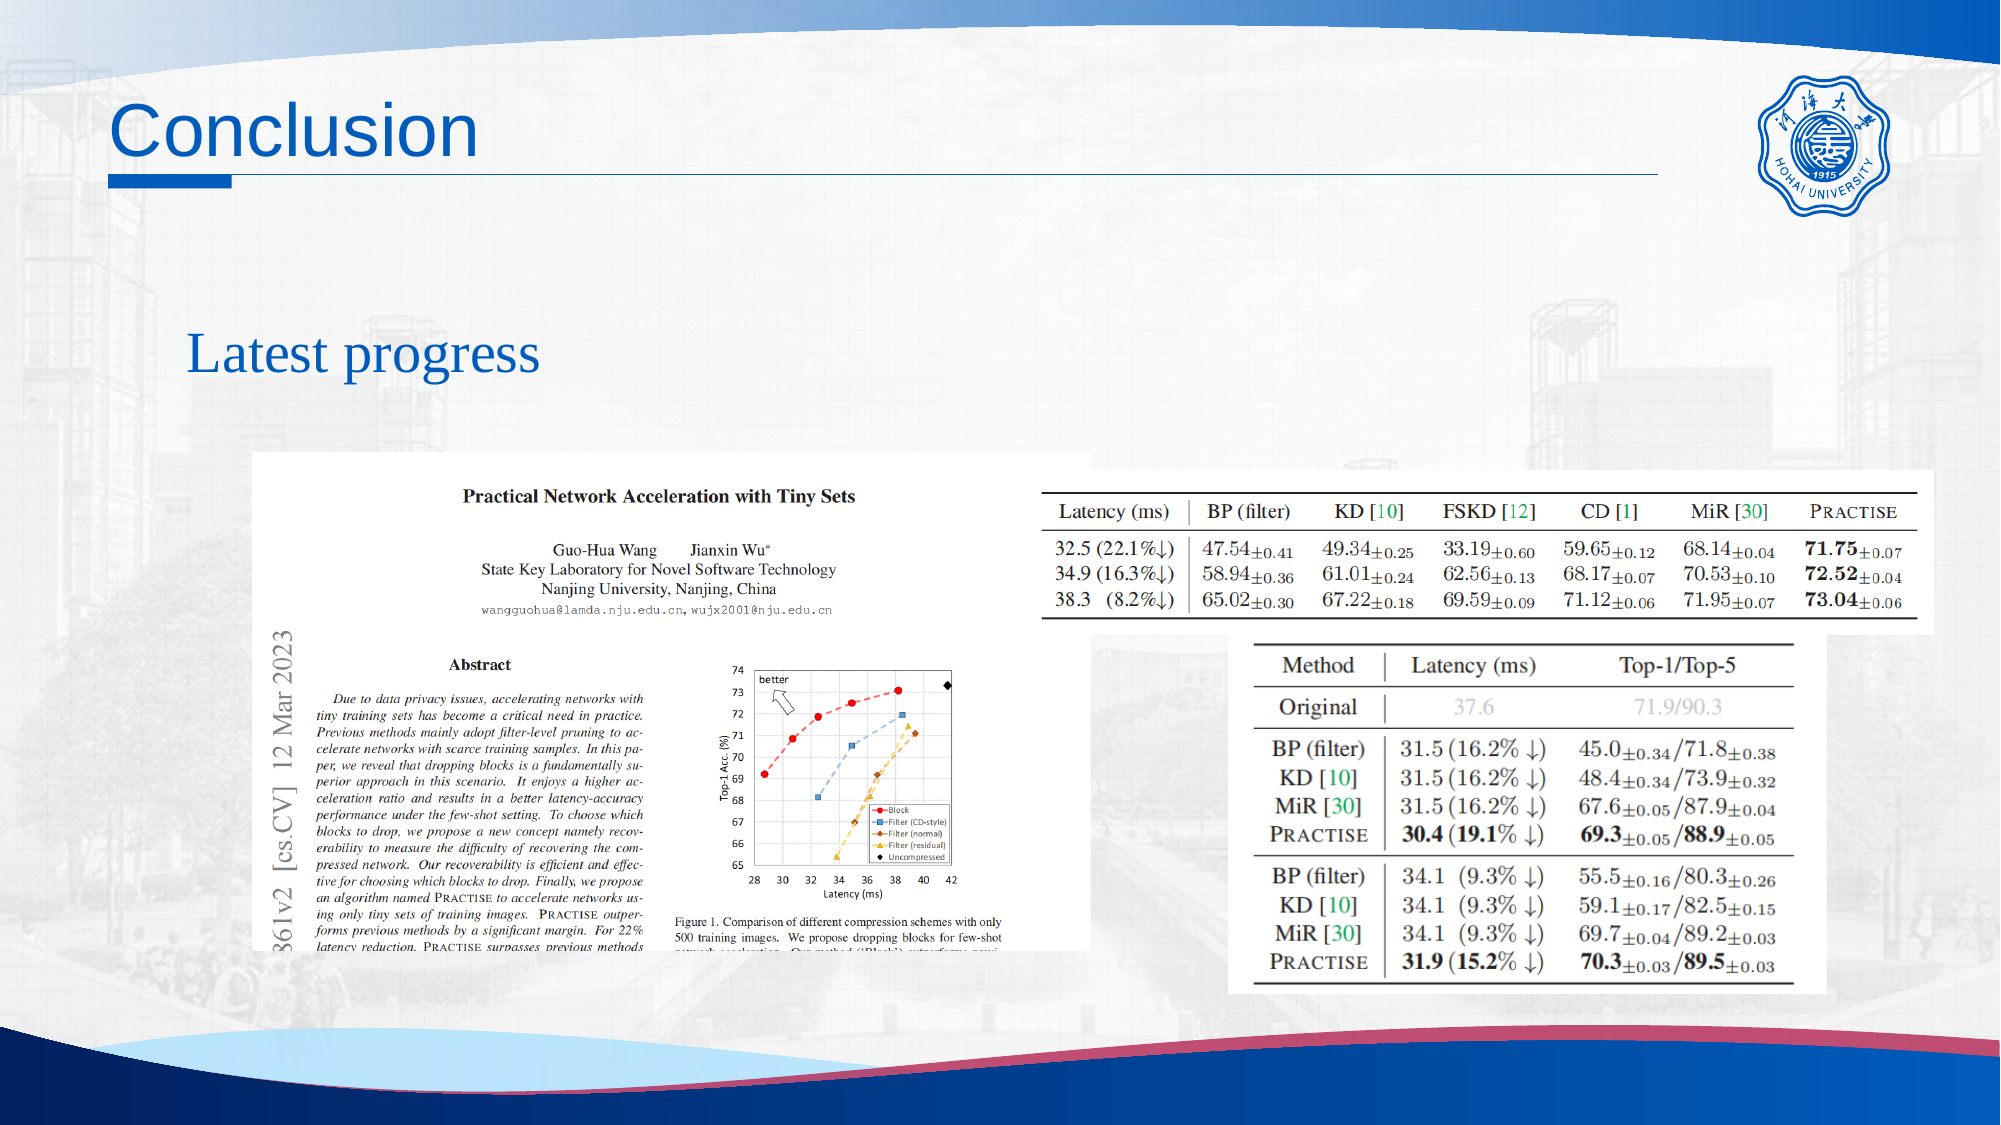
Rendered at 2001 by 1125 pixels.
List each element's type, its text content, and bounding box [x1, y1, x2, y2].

text_box Latest progress [172, 306, 1000, 392]
text_box [37, 11, 704, 72]
text_box Conclusion [94, 74, 783, 161]
picture [252, 452, 1934, 994]
